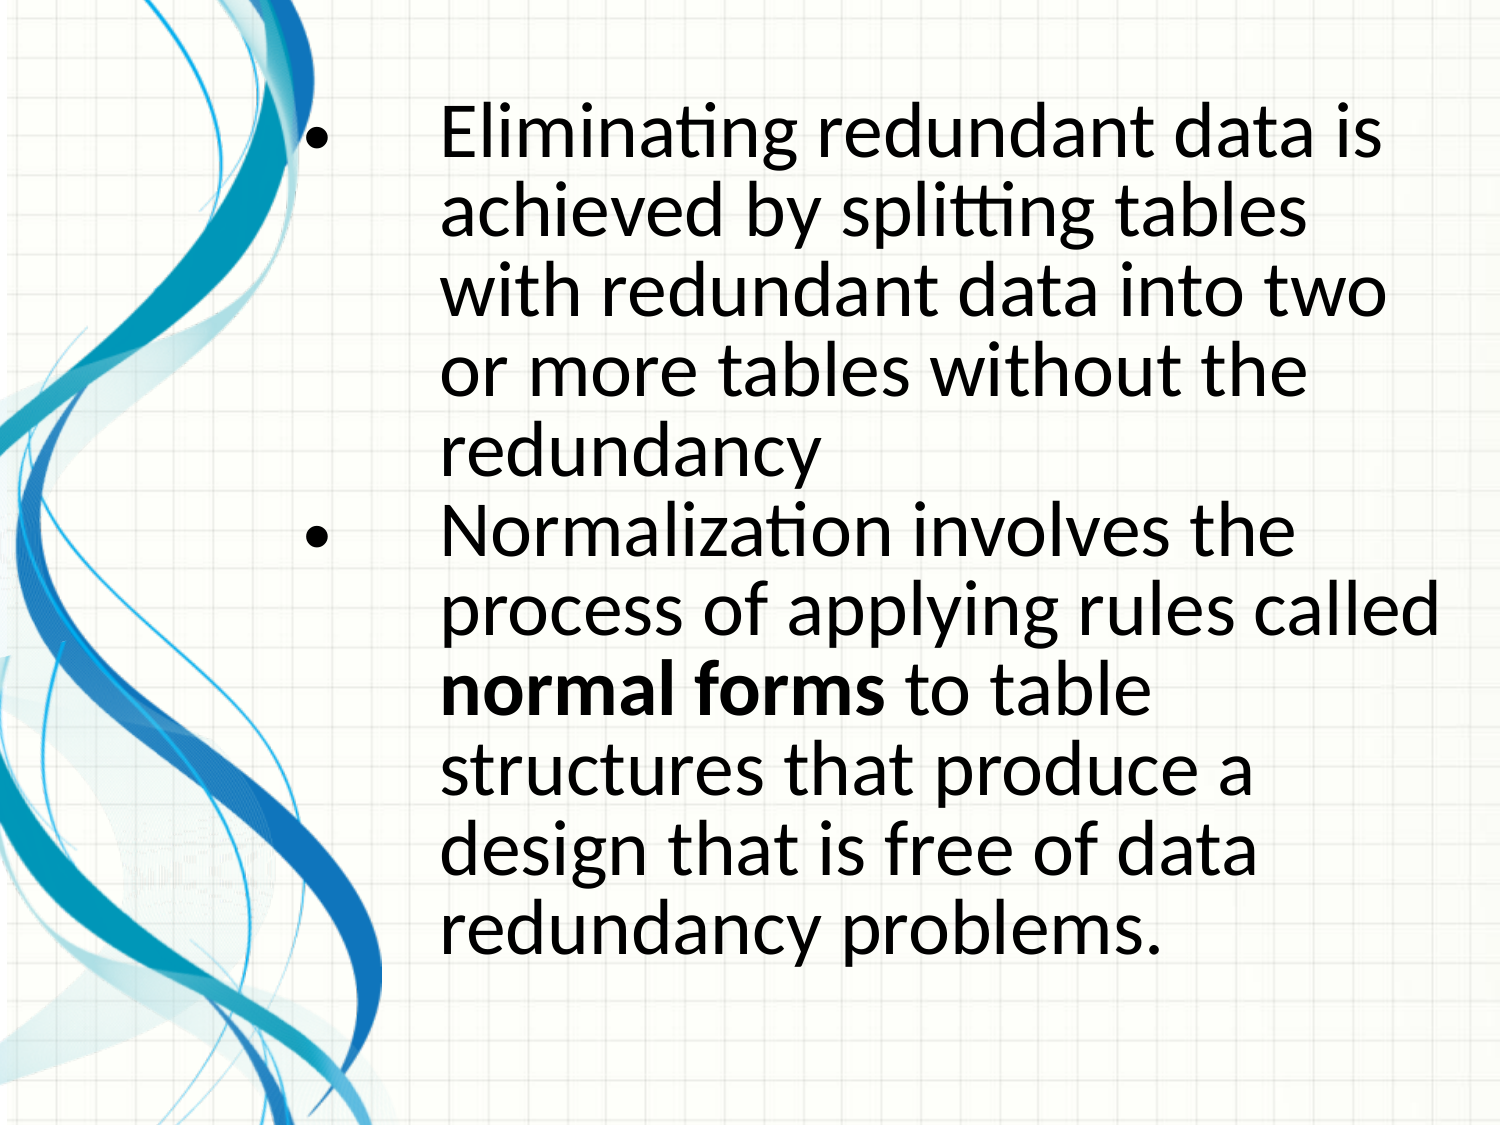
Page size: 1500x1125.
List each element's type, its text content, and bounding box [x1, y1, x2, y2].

text_box Eliminating redundant data is achieved by splitting tables with redundant data into two or more tables without the redundancy Normalization involves the process of applying rules called normal forms to table structures that produce a design that is free of data redundancy problems. [390, 90, 1471, 1013]
picture [0, 0, 1500, 1125]
